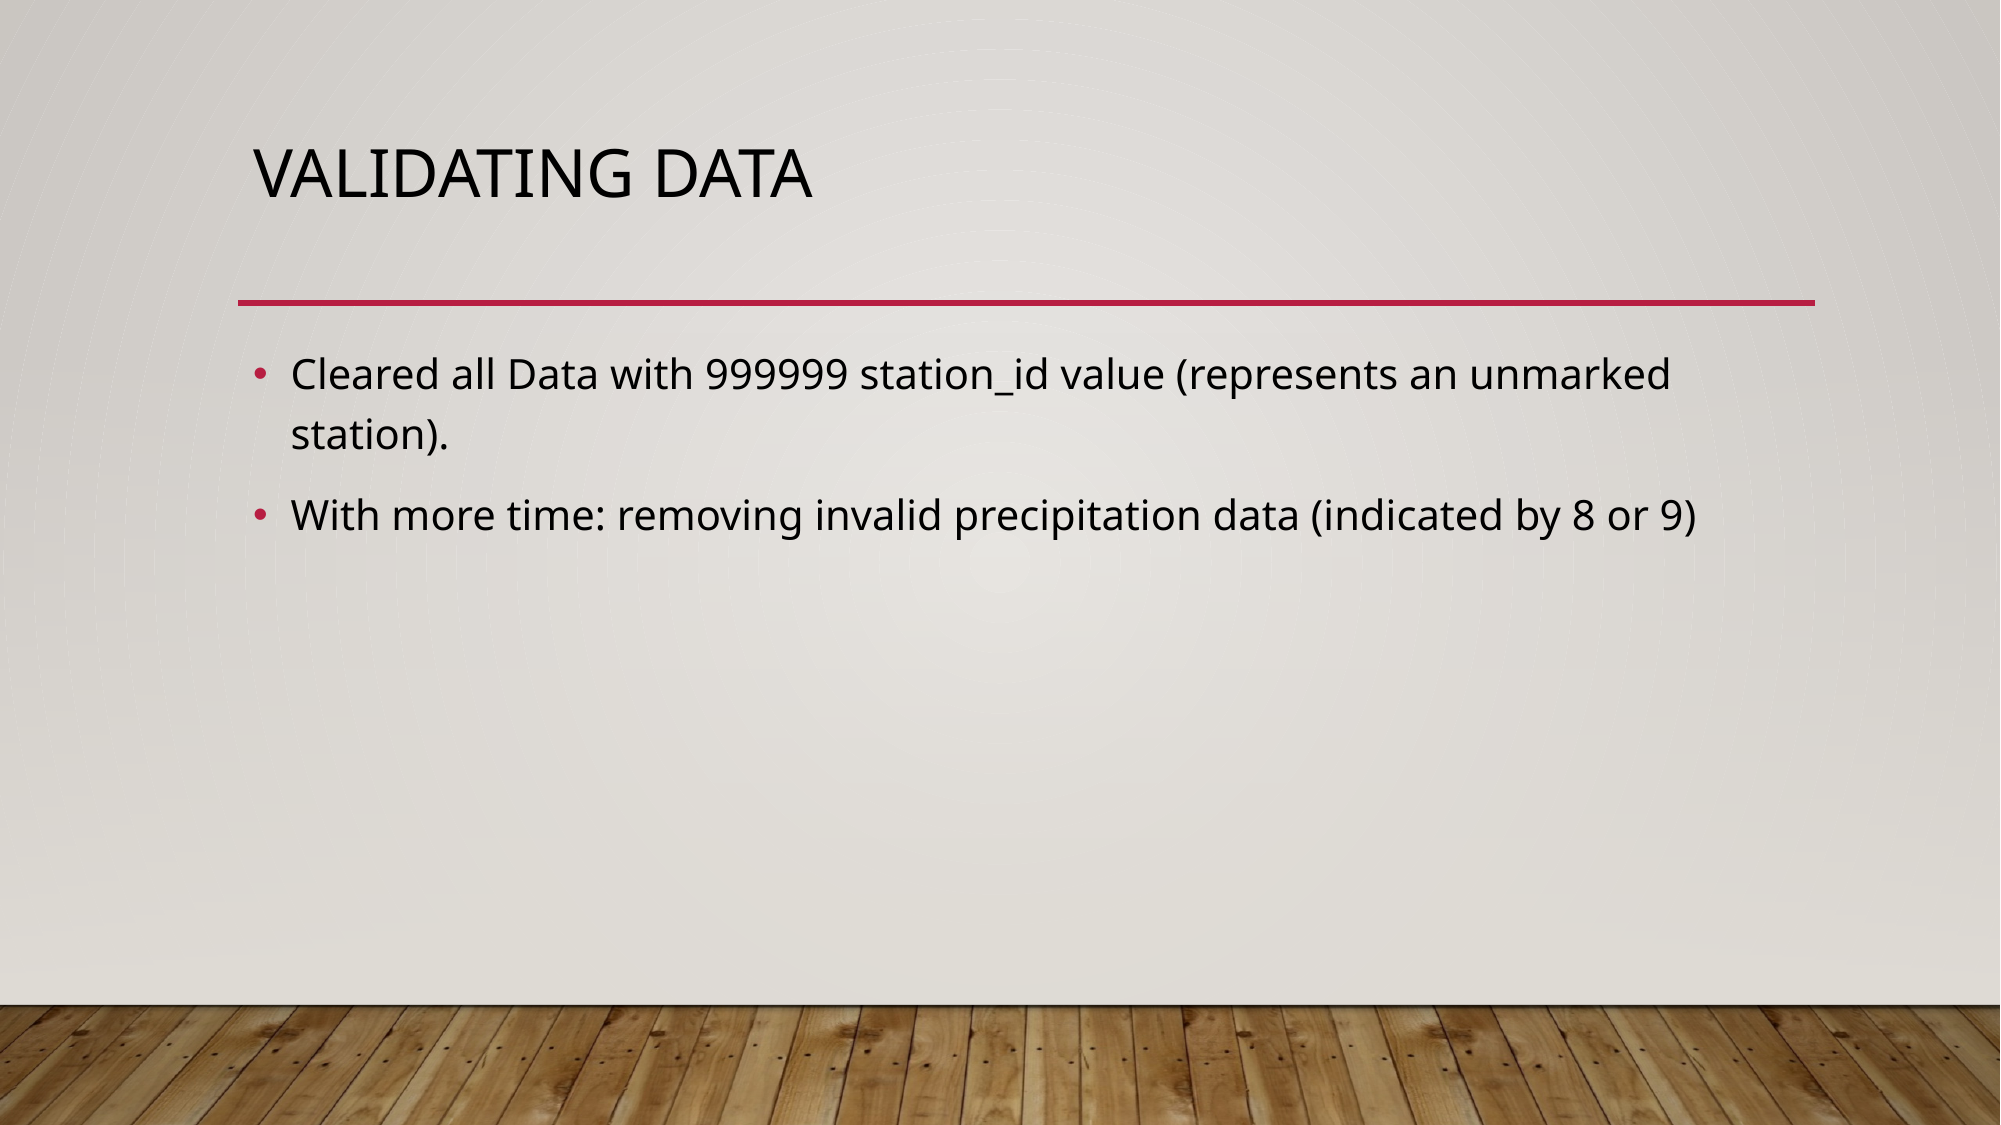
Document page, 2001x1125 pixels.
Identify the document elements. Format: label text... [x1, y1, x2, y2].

list Cleared all Data with 999999 station_id value (represents an unmarked station). With more time: removing invalid precipitation data (indicated by 8 or 9) [238, 330, 1814, 897]
picture [0, 1005, 2000, 1125]
title Validating data [238, 131, 1814, 305]
